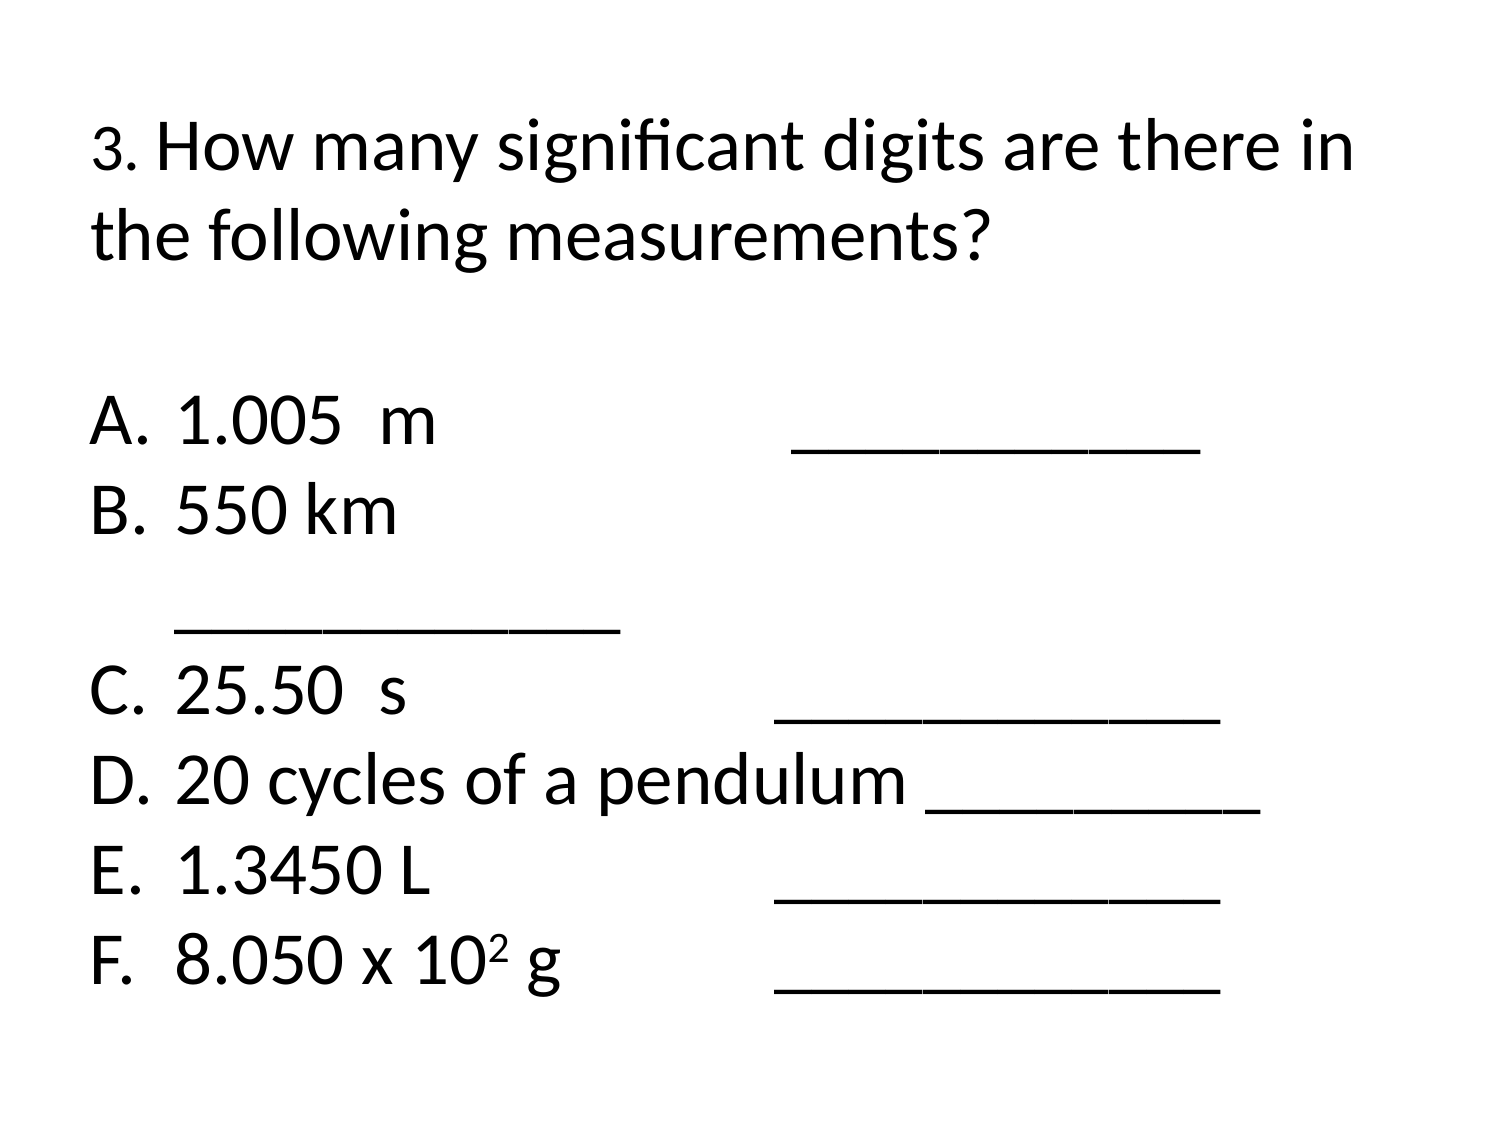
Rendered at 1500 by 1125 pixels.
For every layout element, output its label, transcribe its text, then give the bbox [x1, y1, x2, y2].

text_box 1.005 m ___________ 550 km ____________ 25.50 s ____________ 20 cycles of a pendulum _________ 1.3450 L ____________ 8.050 x 102 g ____________ [75, 362, 1375, 1053]
list 3. How many significant digits are there in the following measurements? [75, 87, 1475, 388]
